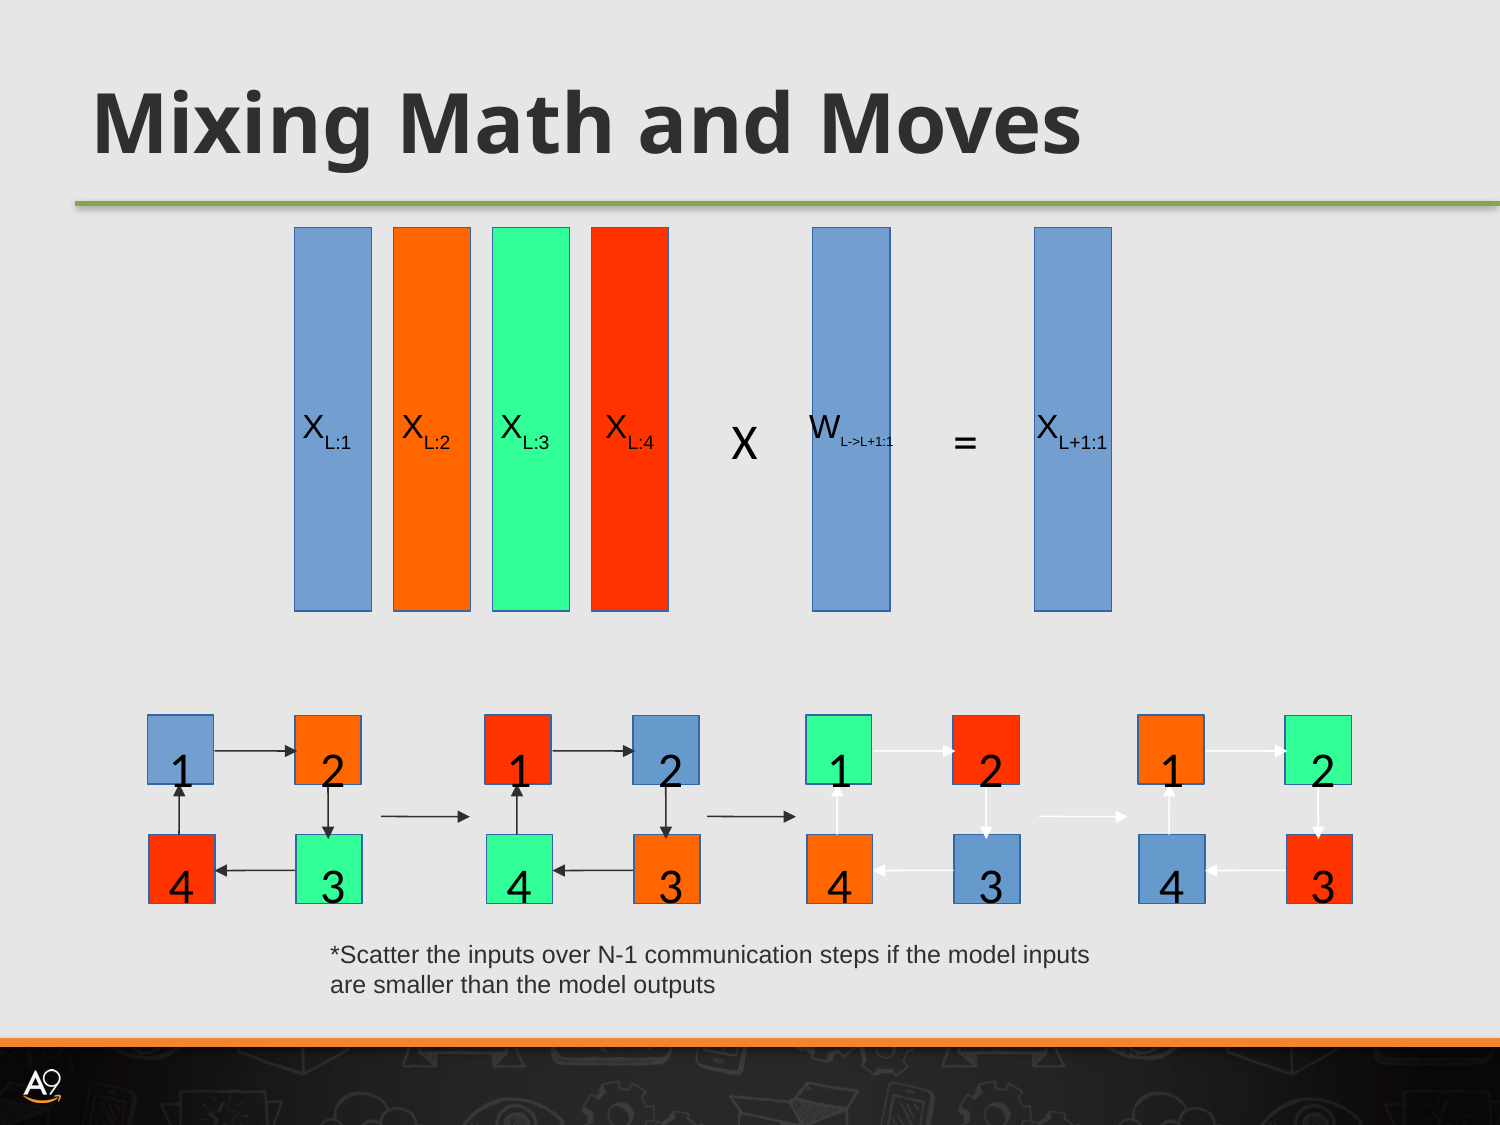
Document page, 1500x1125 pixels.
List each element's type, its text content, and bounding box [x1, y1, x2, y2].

text_box *Scatter the inputs over N-1 communication steps if the model inputs are smaller than the model outputs [315, 929, 1133, 1019]
picture [0, 1047, 1500, 1125]
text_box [147, 227, 1353, 907]
title Mixing Math and Moves [75, 35, 1425, 205]
